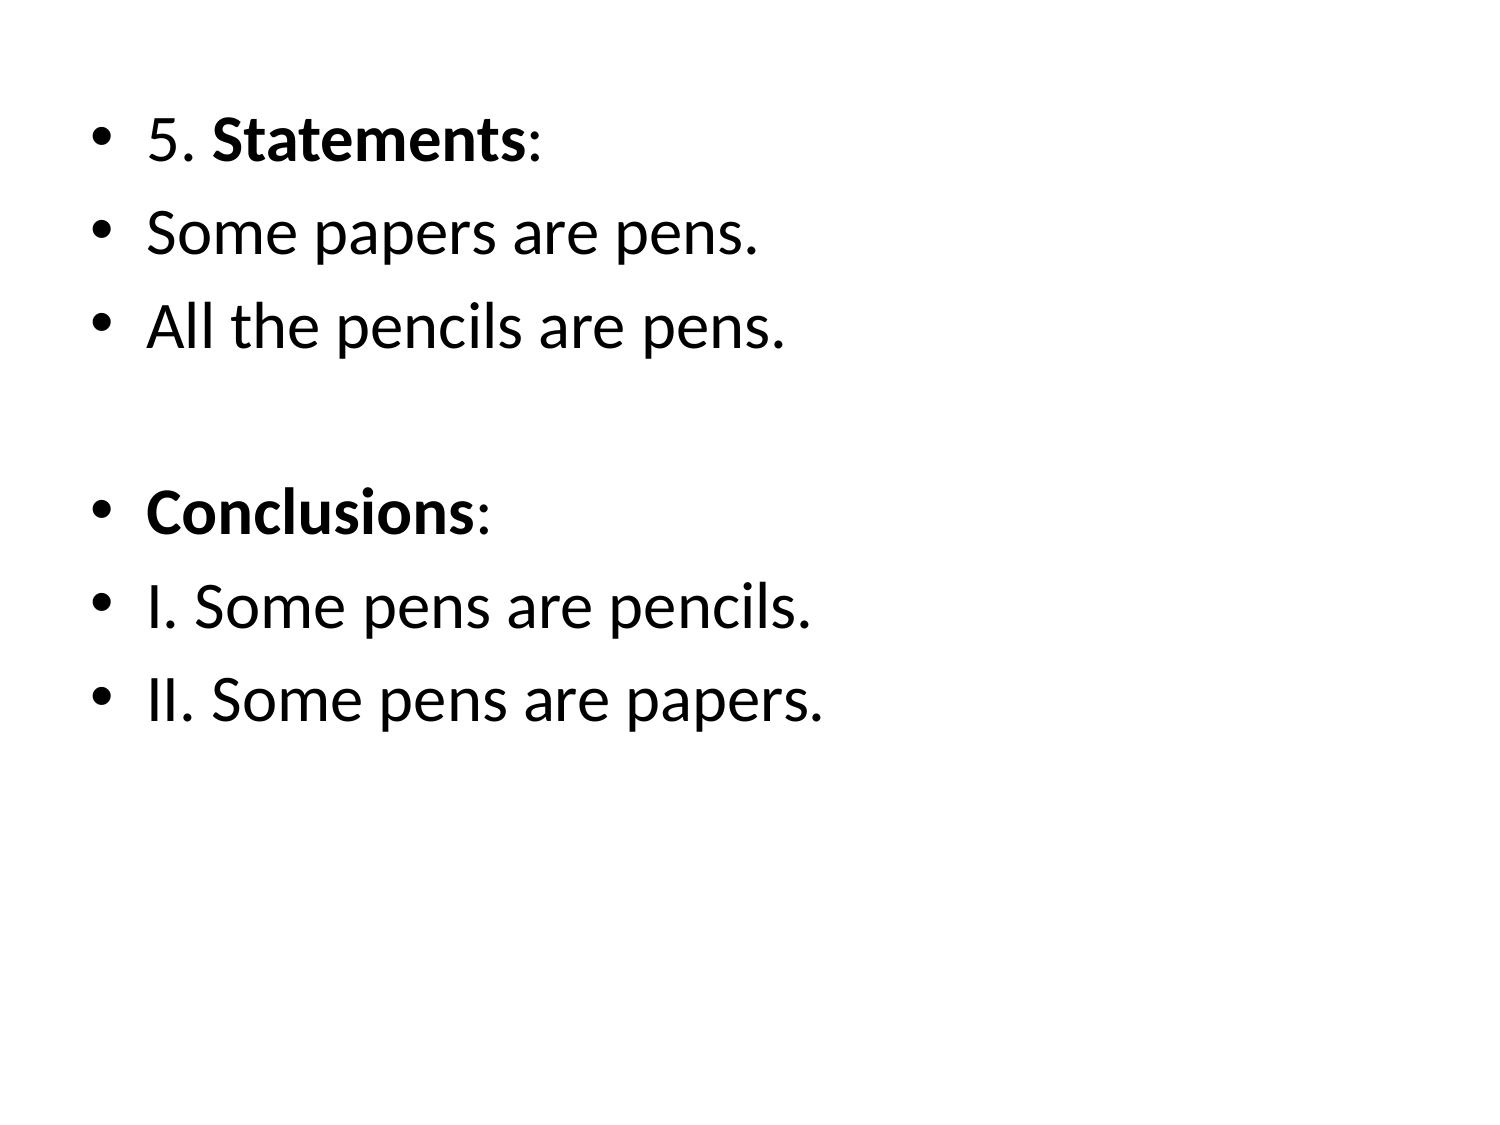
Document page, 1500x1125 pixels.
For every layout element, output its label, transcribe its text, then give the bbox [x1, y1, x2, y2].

list 5. Statements: Some papers are pens. All the pencils are pens. Conclusions: I. Some pens are pencils. II. Some pens are papers. [75, 87, 1425, 1005]
